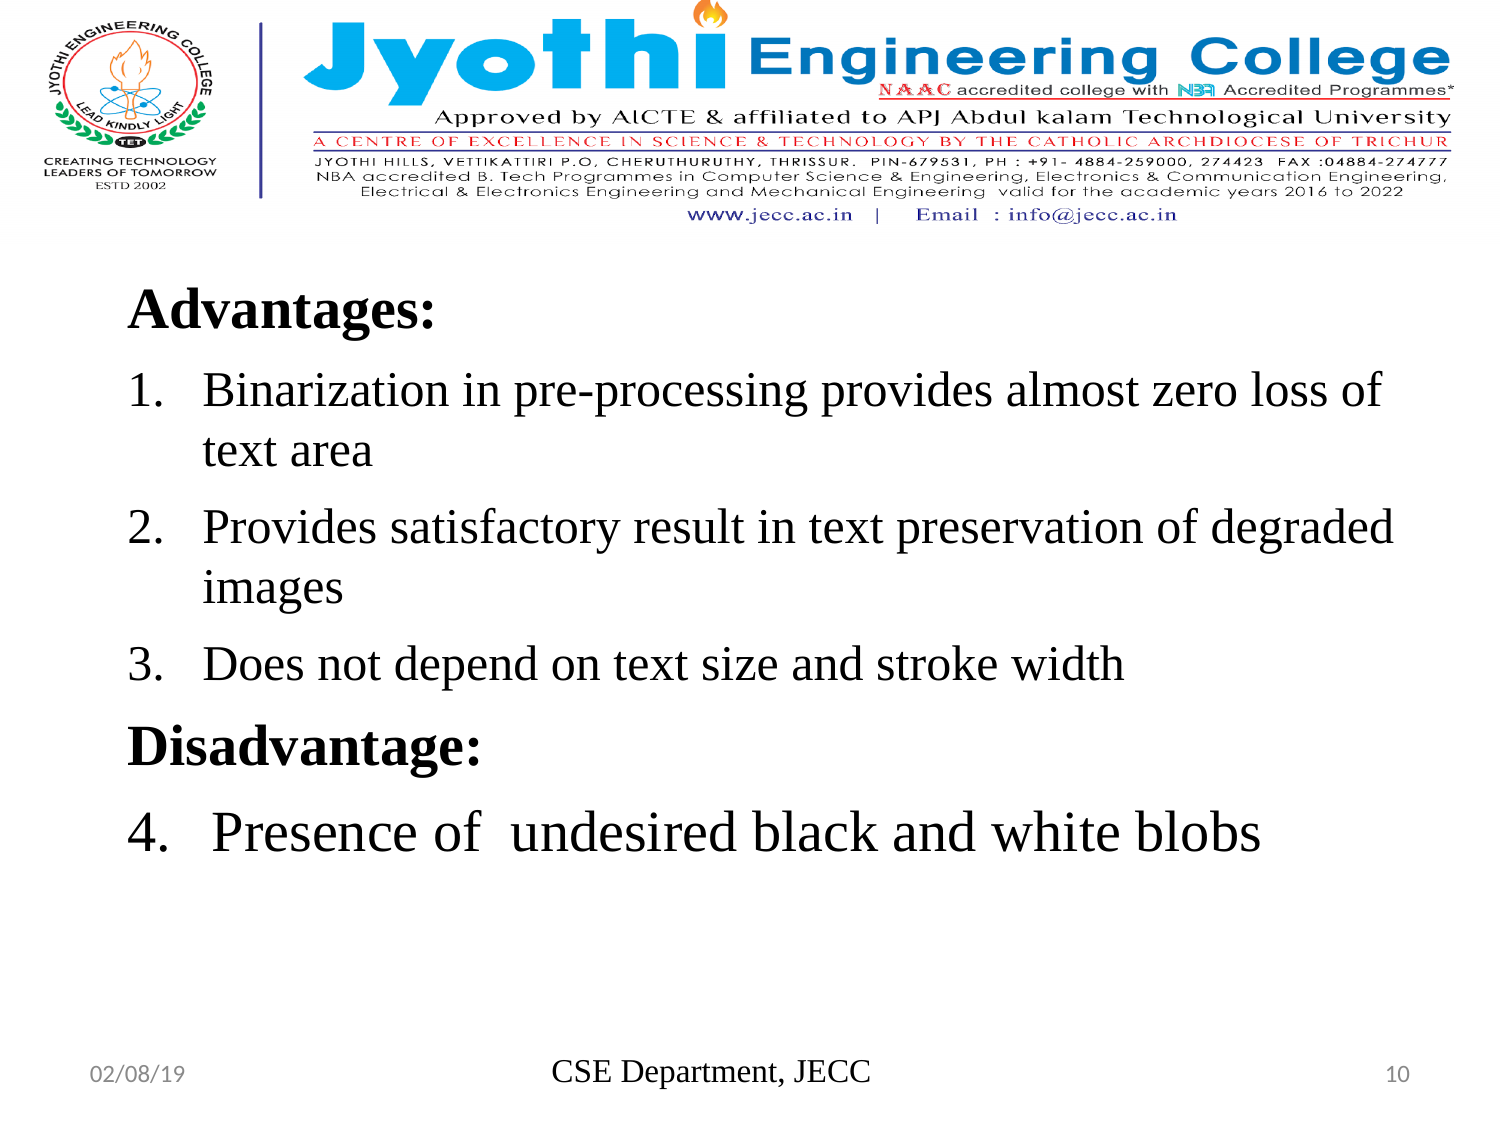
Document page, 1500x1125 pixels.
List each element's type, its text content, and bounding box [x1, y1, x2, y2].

text_box 02/08/19 [75, 1042, 425, 1103]
list Advantages: Binarization in pre-processing provides almost zero loss of text area Provides satisfactory result in text preservation of degraded images Does not depend on text size and stroke width Disadvantage: Presence of undesired black and white blobs [75, 262, 1425, 1005]
text_box CSE Department, JECC [312, 1037, 1200, 1098]
text_box 10 [1074, 1042, 1425, 1103]
picture [0, 0, 1500, 244]
